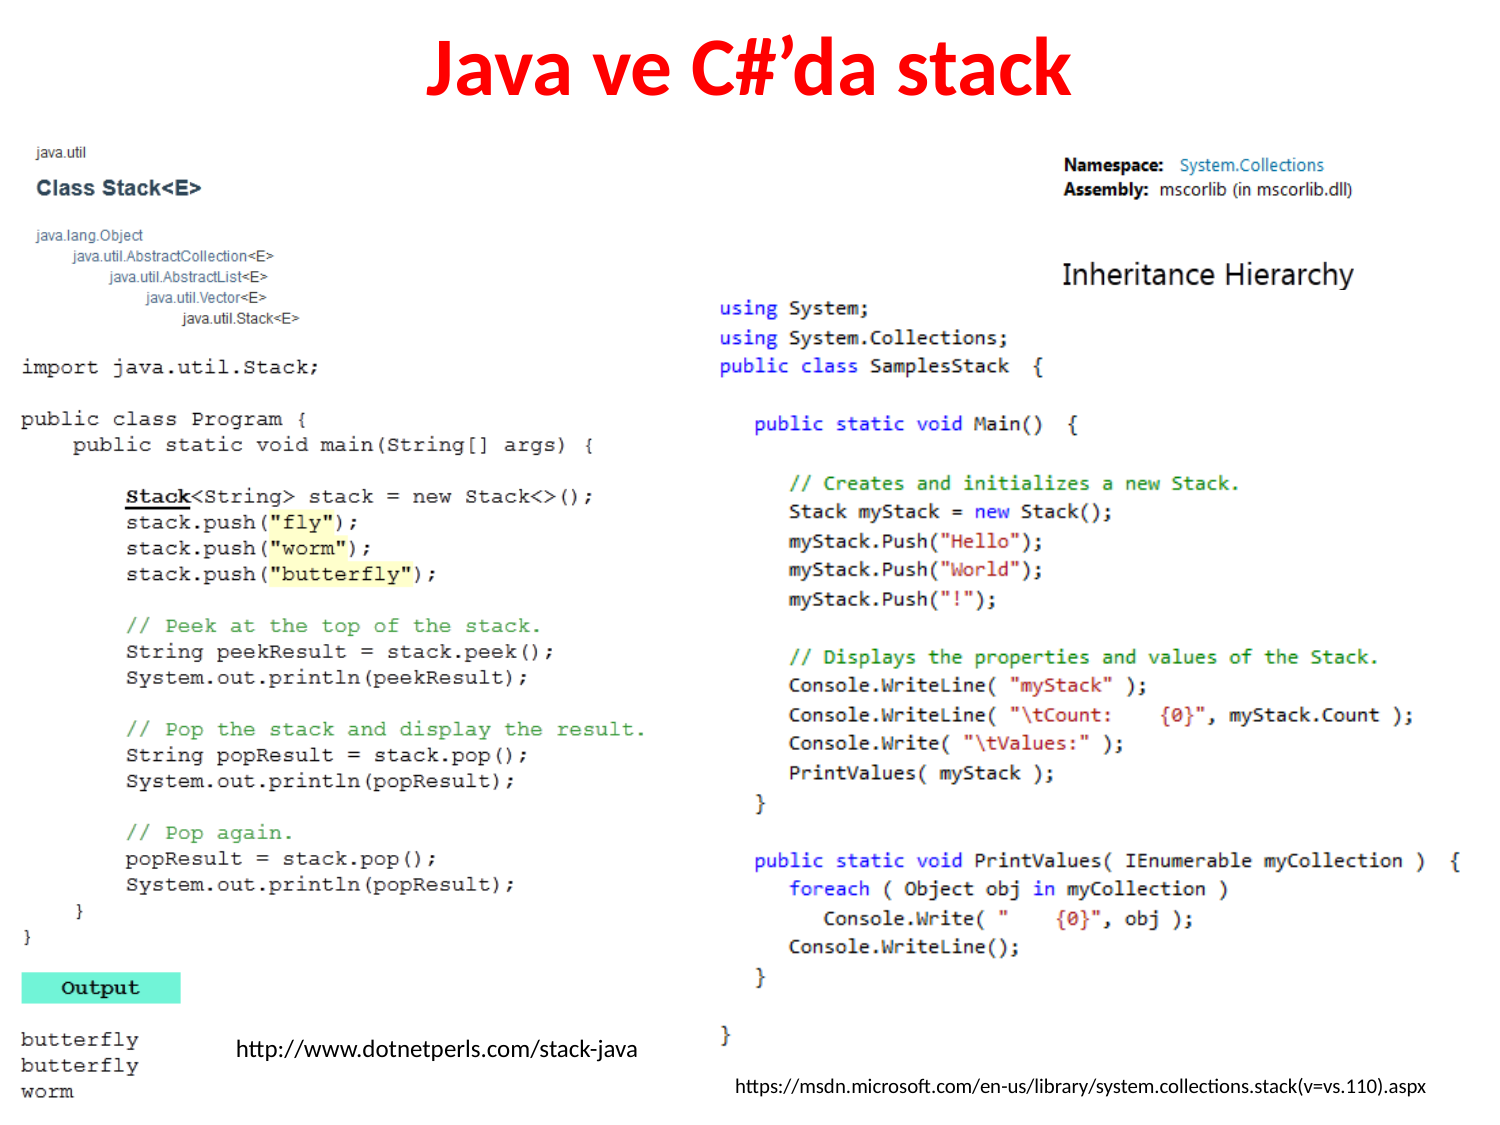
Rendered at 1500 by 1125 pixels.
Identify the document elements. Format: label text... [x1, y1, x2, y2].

text_box https://msdn.microsoft.com/en-us/library/system.collections.stack(v=vs.110).aspx [720, 1073, 1471, 1106]
picture [18, 136, 350, 336]
picture [14, 349, 673, 1114]
title Java ve C#’da stack [0, 0, 1500, 126]
picture [690, 147, 1473, 1066]
